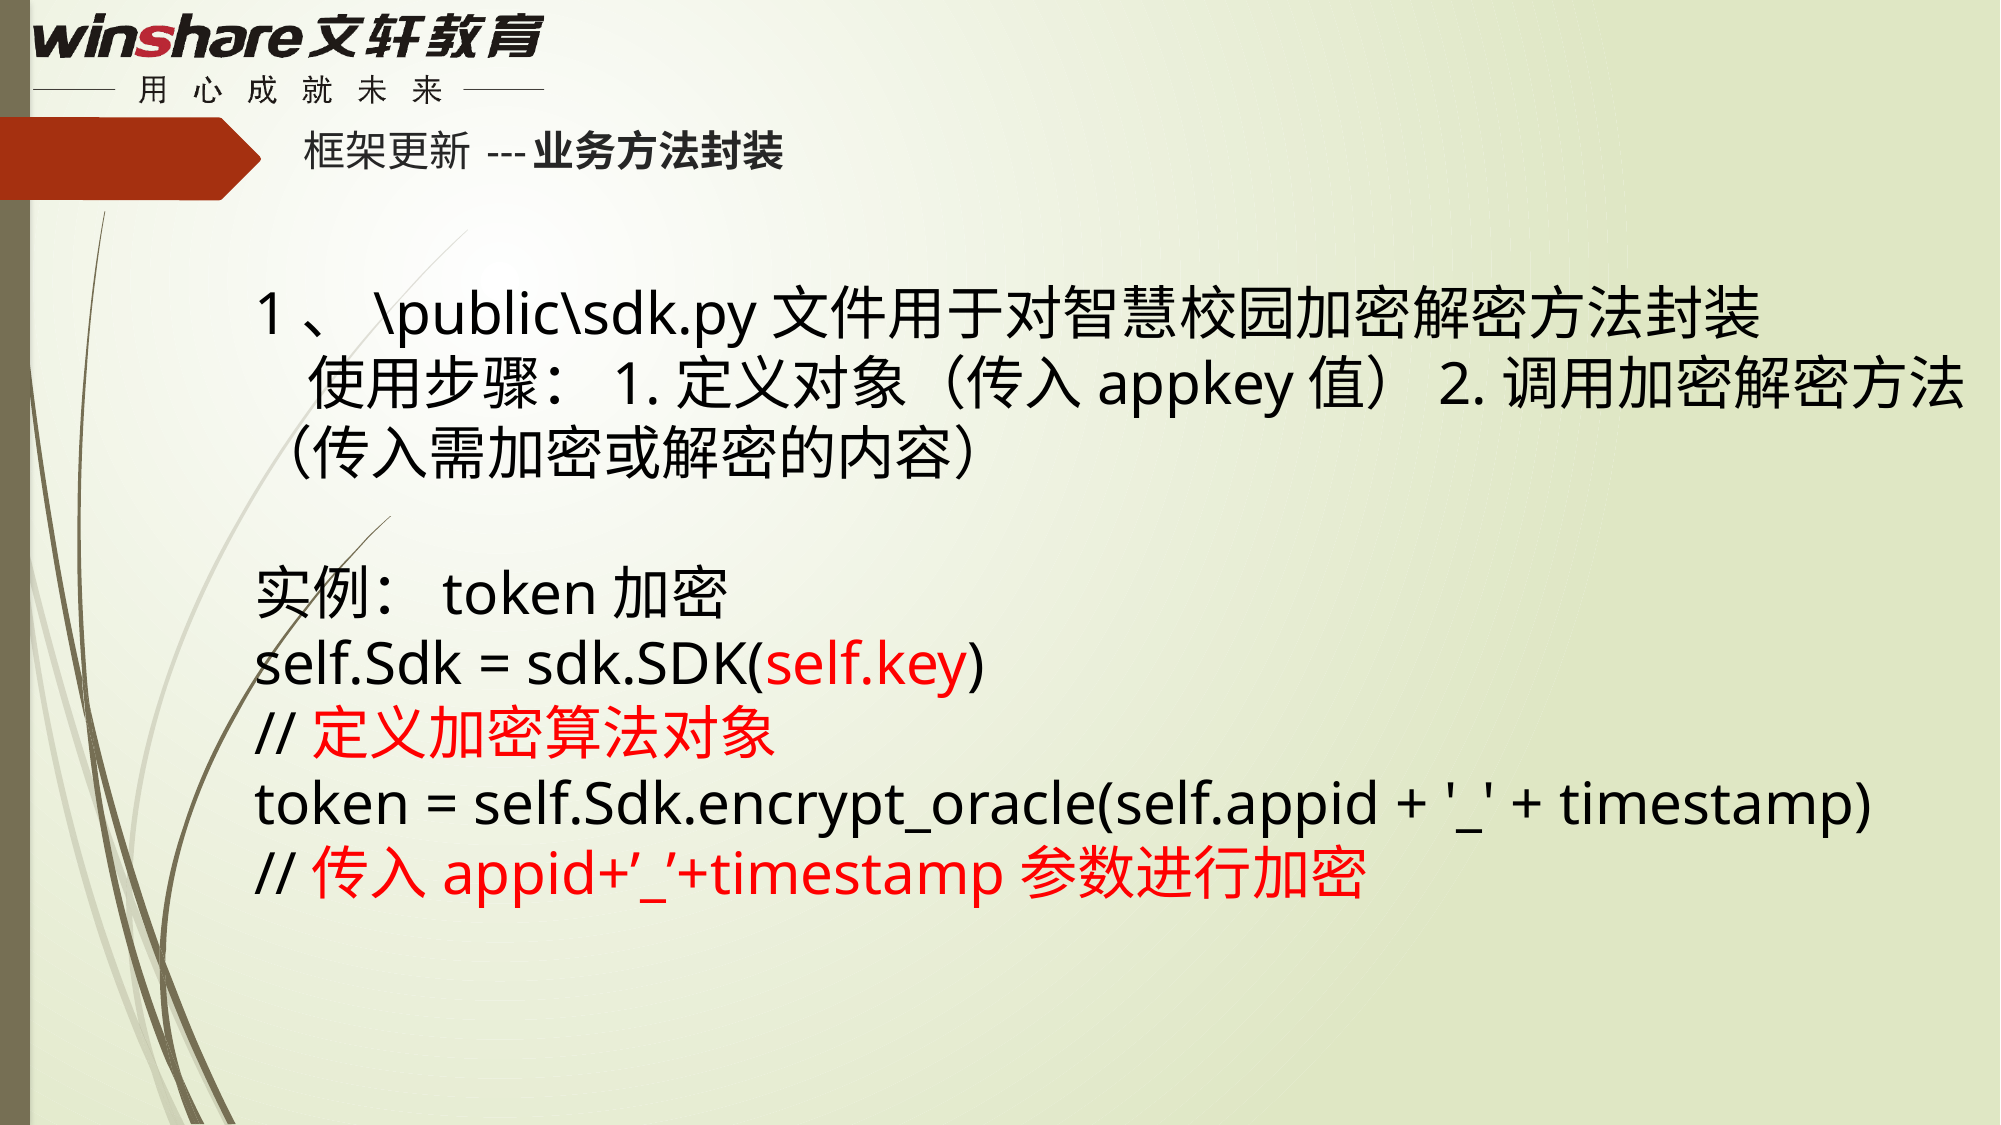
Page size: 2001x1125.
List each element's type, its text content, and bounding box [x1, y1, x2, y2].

title 框架更新 ---业务方法封装 [288, 117, 1751, 234]
picture [33, 13, 545, 104]
text_box 1、\public\sdk.py文件用于对智慧校园加密解密方法封装 使用步骤：1.定义对象（传入appkey值）2.调用加密解密方法（传入需加密或解密的内容） 实例：token加密 self.Sdk = sdk.SDK(self.key) //定义加密算法对象 token = self.Sdk.encrypt_oracle(self.appid + '_' + timestamp) //传入appid+’_’+timestamp参数进行加密 [239, 268, 2000, 914]
